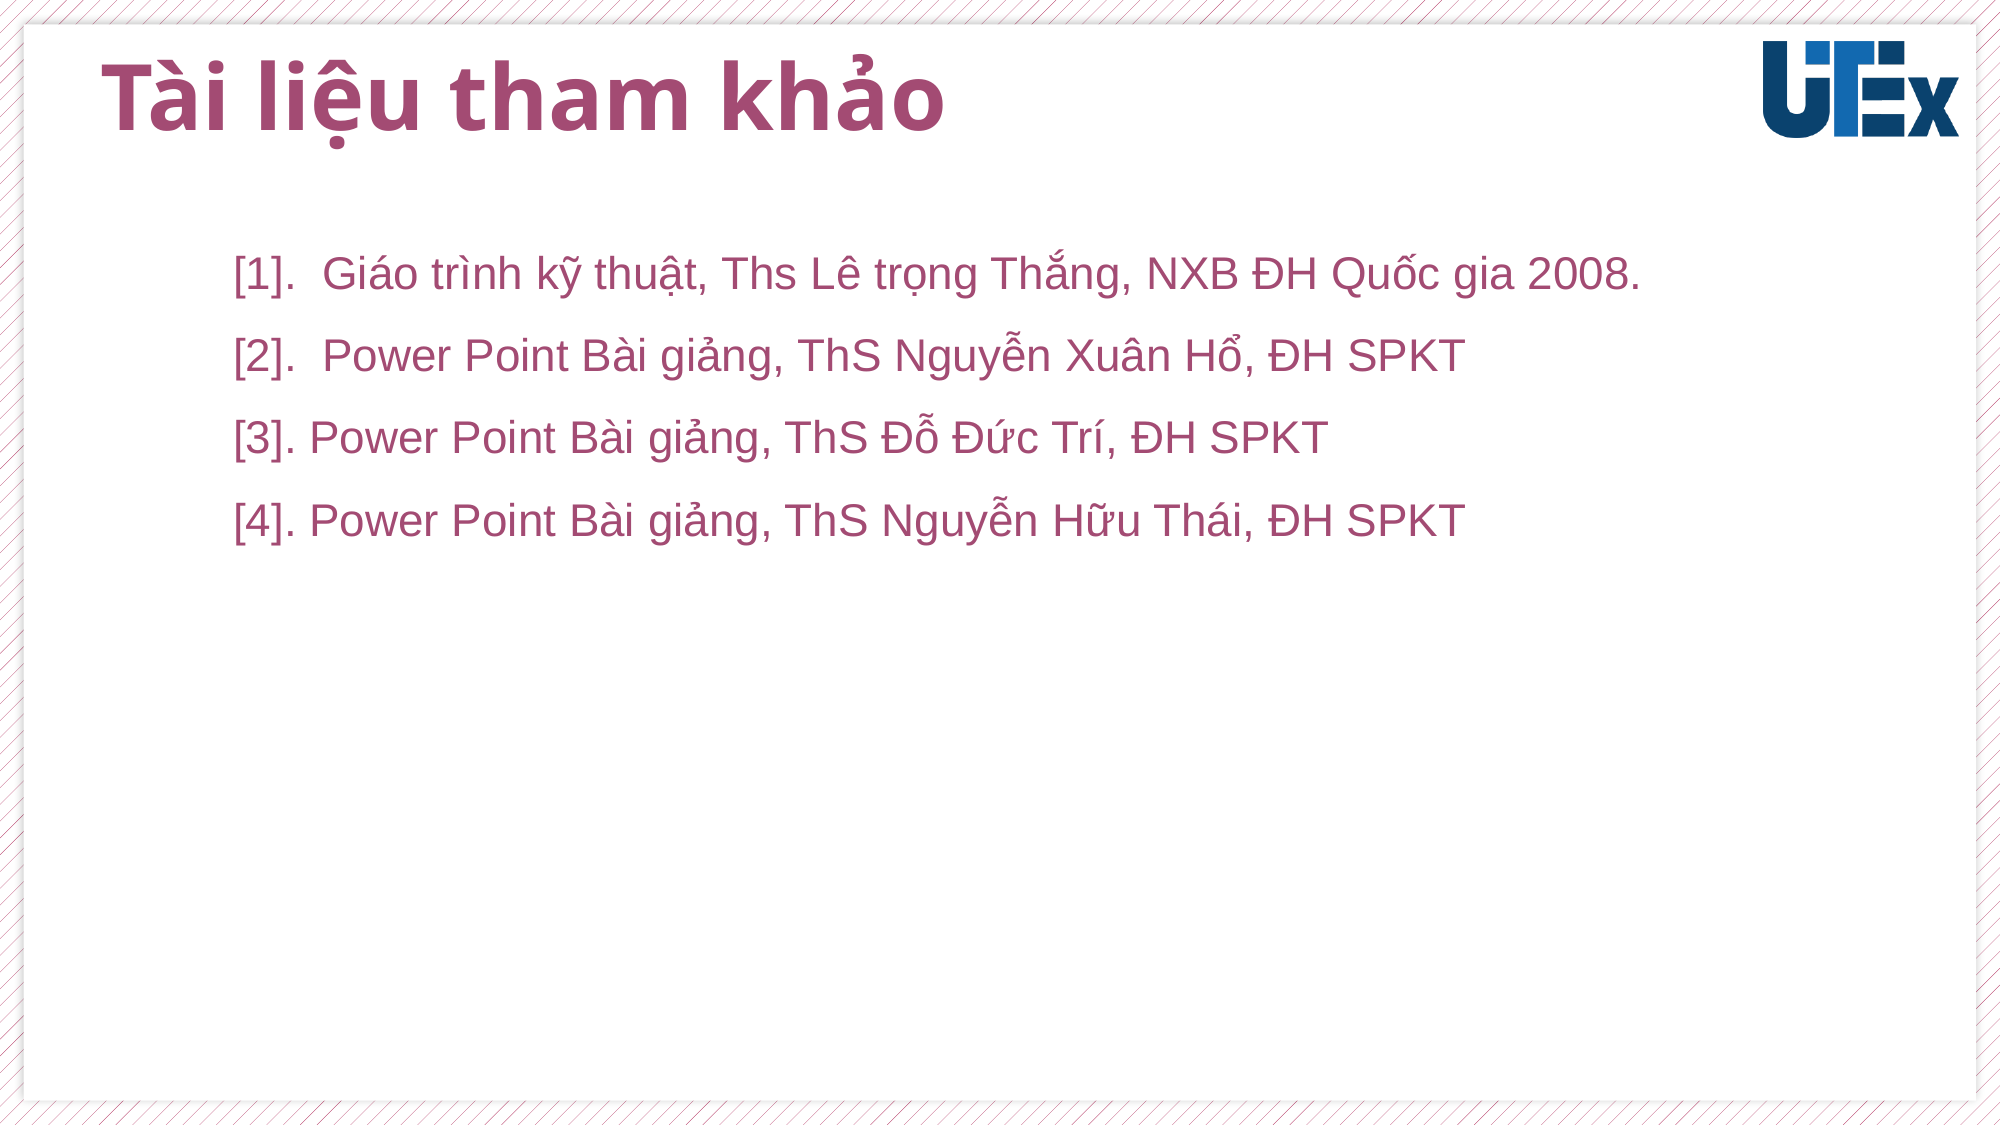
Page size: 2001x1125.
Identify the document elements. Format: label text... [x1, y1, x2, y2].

text_box Tài liệu tham khảo [31, 31, 1017, 157]
text_box [1]. Giáo trình kỹ thuật, Ths Lê trọng Thắng, NXB ĐH Quốc gia 2008. [2]. Power Point Bài giảng, ThS Nguyễn Xuân Hổ, ĐH SPKT [3]. Power Point Bài giảng, ThS Đỗ Đức Trí, ĐH SPKT [4]. Power Point Bài giảng, ThS Nguyễn Hữu Thái, ĐH SPKT [218, 208, 1810, 553]
picture [1763, 41, 1959, 138]
